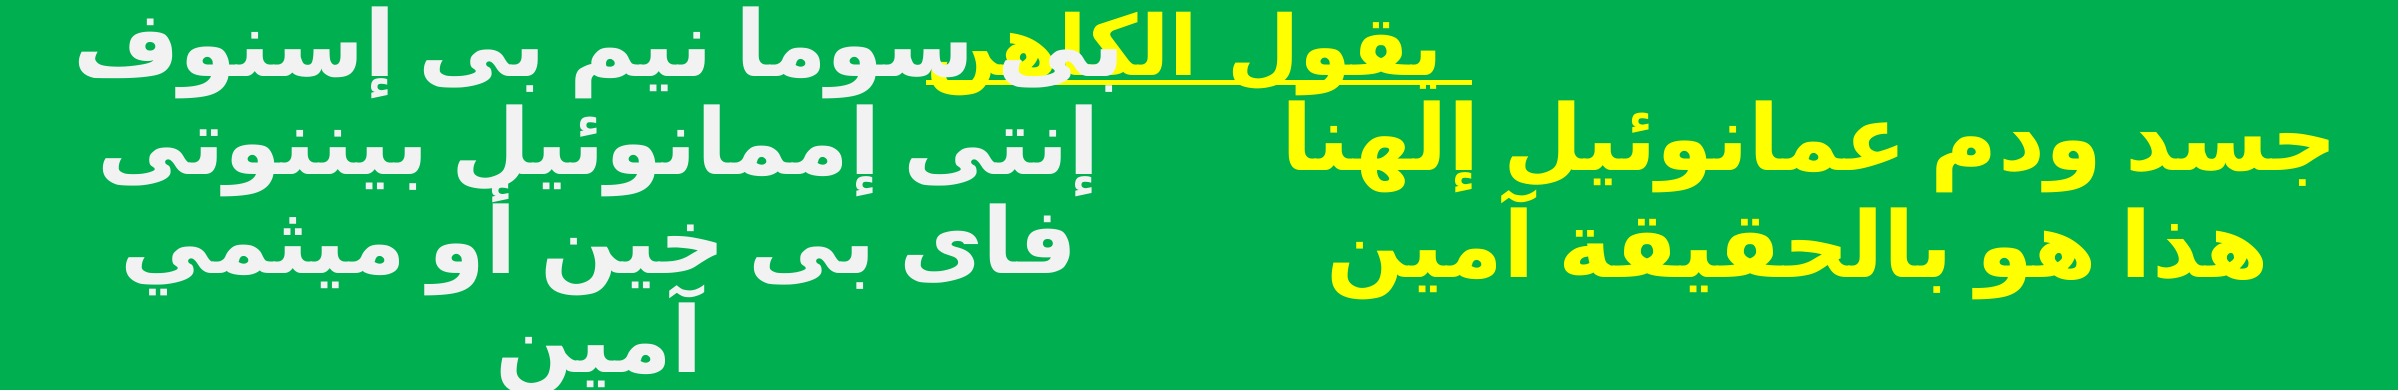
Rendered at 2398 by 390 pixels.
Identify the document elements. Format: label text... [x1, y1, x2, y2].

list جسد ودم عمانوئيل إلهنا هذا هو بالحقيقة آمين [1198, 0, 2398, 390]
list بى سوما نيم بى إسنوف إنتى إممانوئيل بيننوتى فاى بى خين أو ميثمي آمين [0, 0, 1198, 390]
